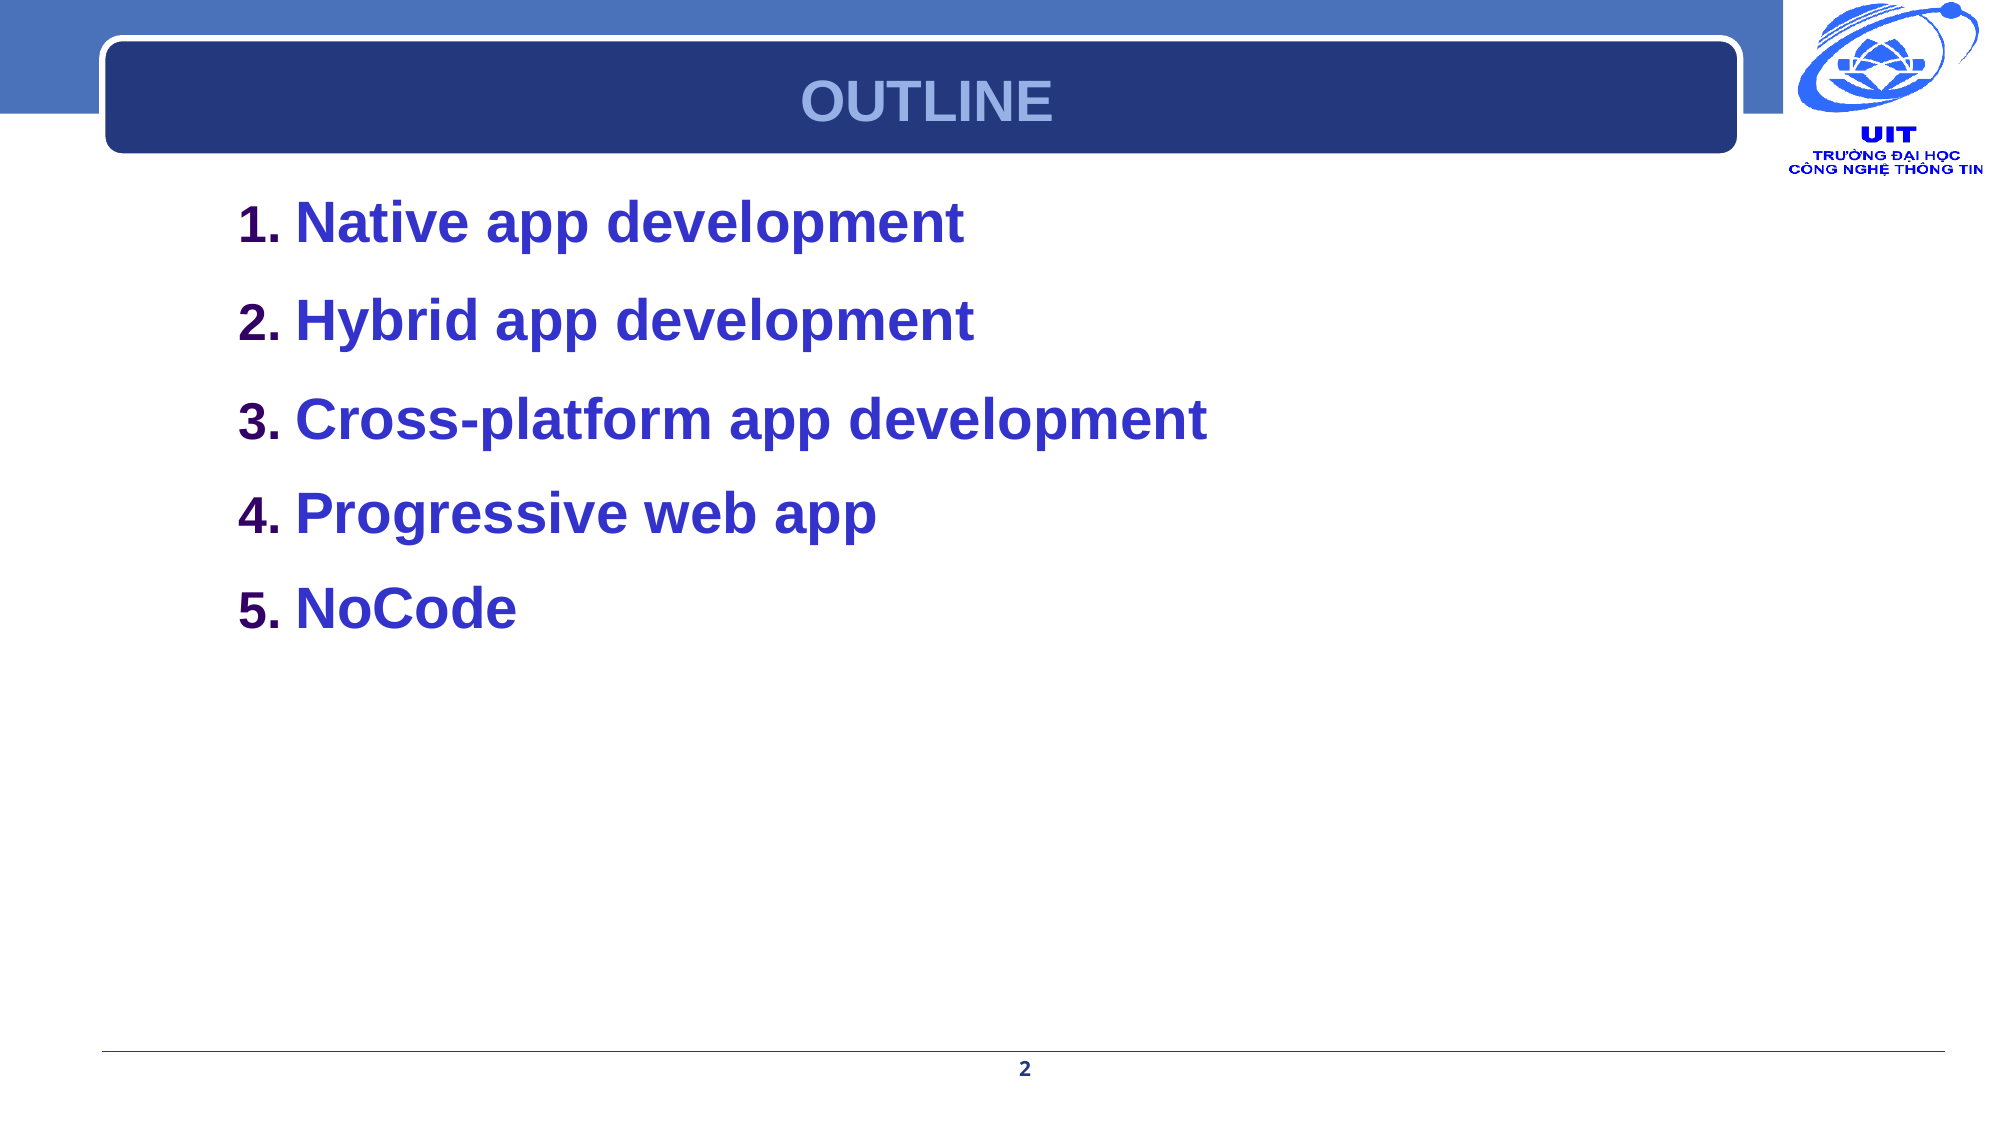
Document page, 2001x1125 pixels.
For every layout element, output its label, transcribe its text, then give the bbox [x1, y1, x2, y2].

title OUTLINE [339, 52, 1515, 145]
picture [1789, 2, 1983, 176]
slide_number 2 [849, 1047, 1200, 1083]
list Native app development Hybrid app development Cross-platform app development Progressive web app NoCode [221, 176, 1675, 1038]
